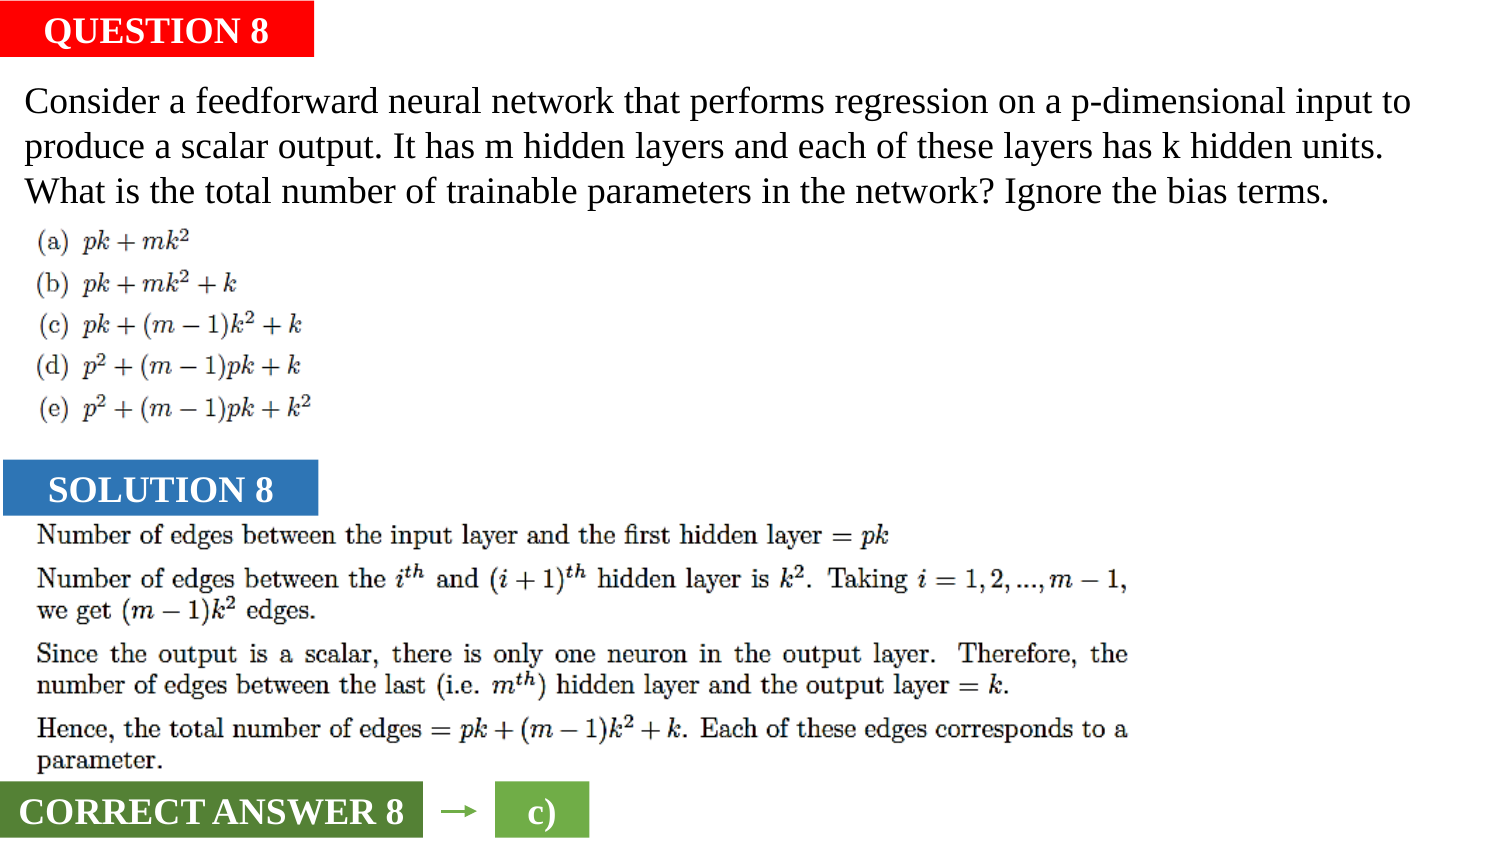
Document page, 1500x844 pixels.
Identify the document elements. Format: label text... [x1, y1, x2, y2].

text_box SOLUTION 8 [3, 459, 319, 516]
text_box c) [495, 785, 590, 838]
text_box QUESTION 8 [0, 0, 315, 57]
picture [28, 520, 1157, 777]
text_box CORRECT ANSWER 8 [0, 781, 423, 838]
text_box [12, 70, 1487, 430]
